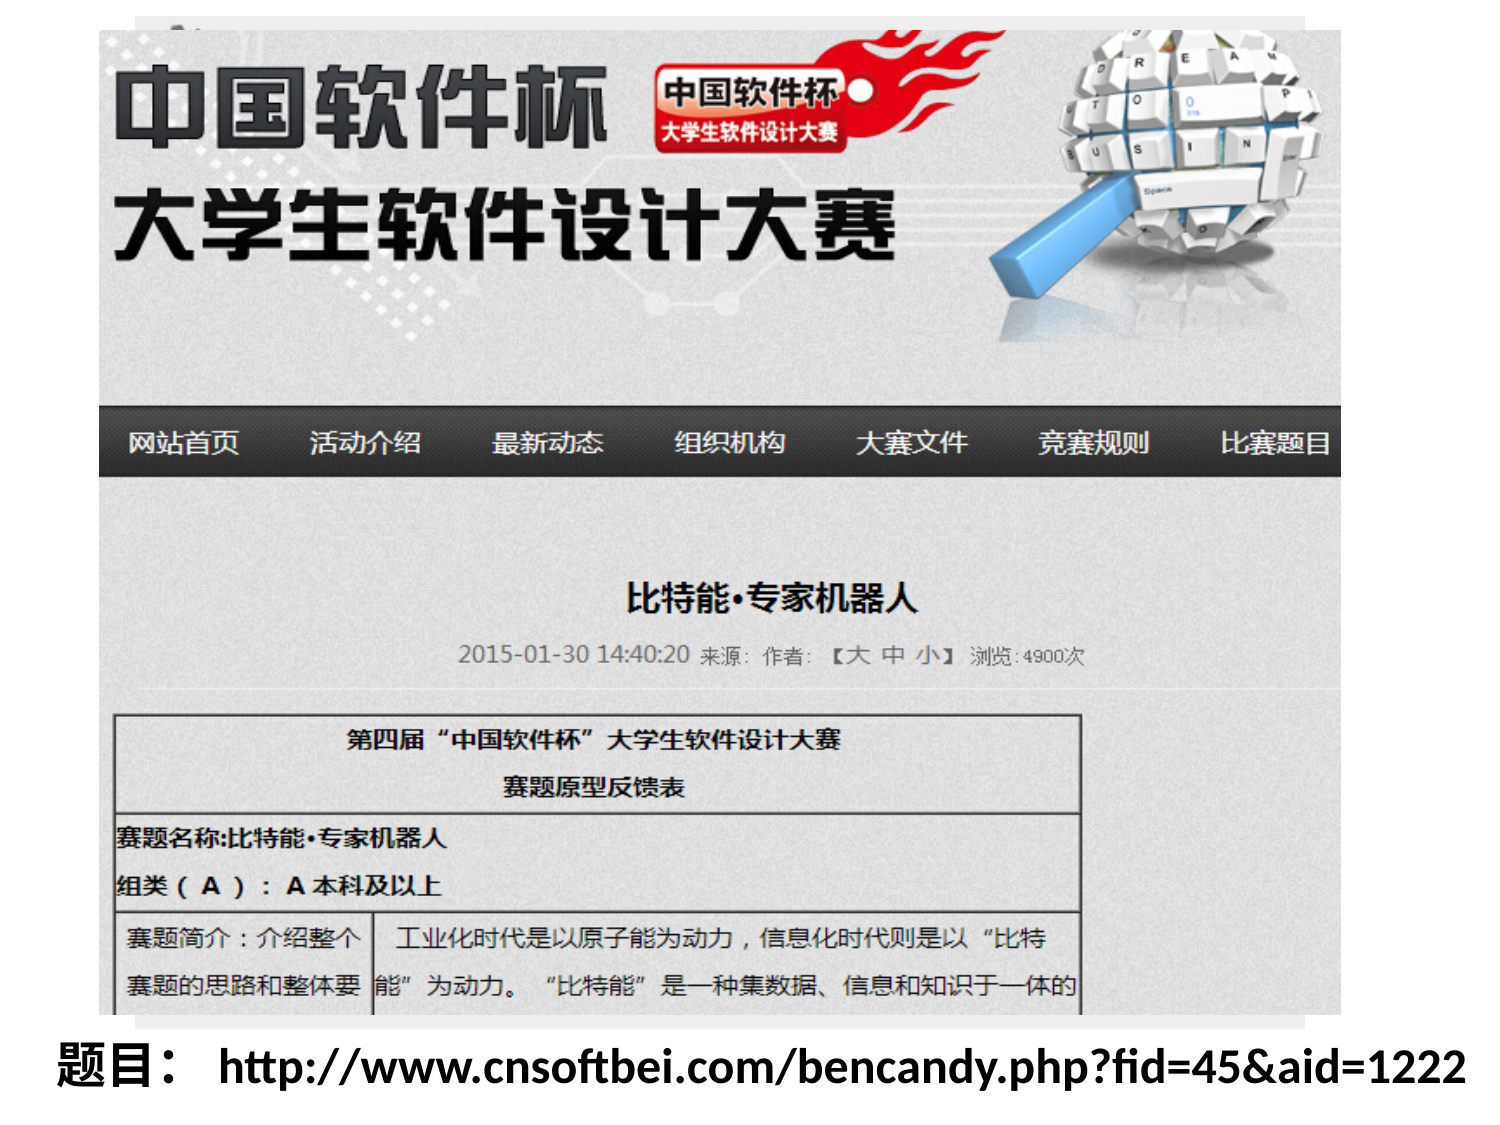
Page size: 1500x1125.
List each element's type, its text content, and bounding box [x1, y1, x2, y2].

picture [99, 15, 1341, 1029]
text_box 题目：http://www.cnsoftbei.com/bencandy.php?fid=45&aid=1222 [41, 1026, 1500, 1102]
